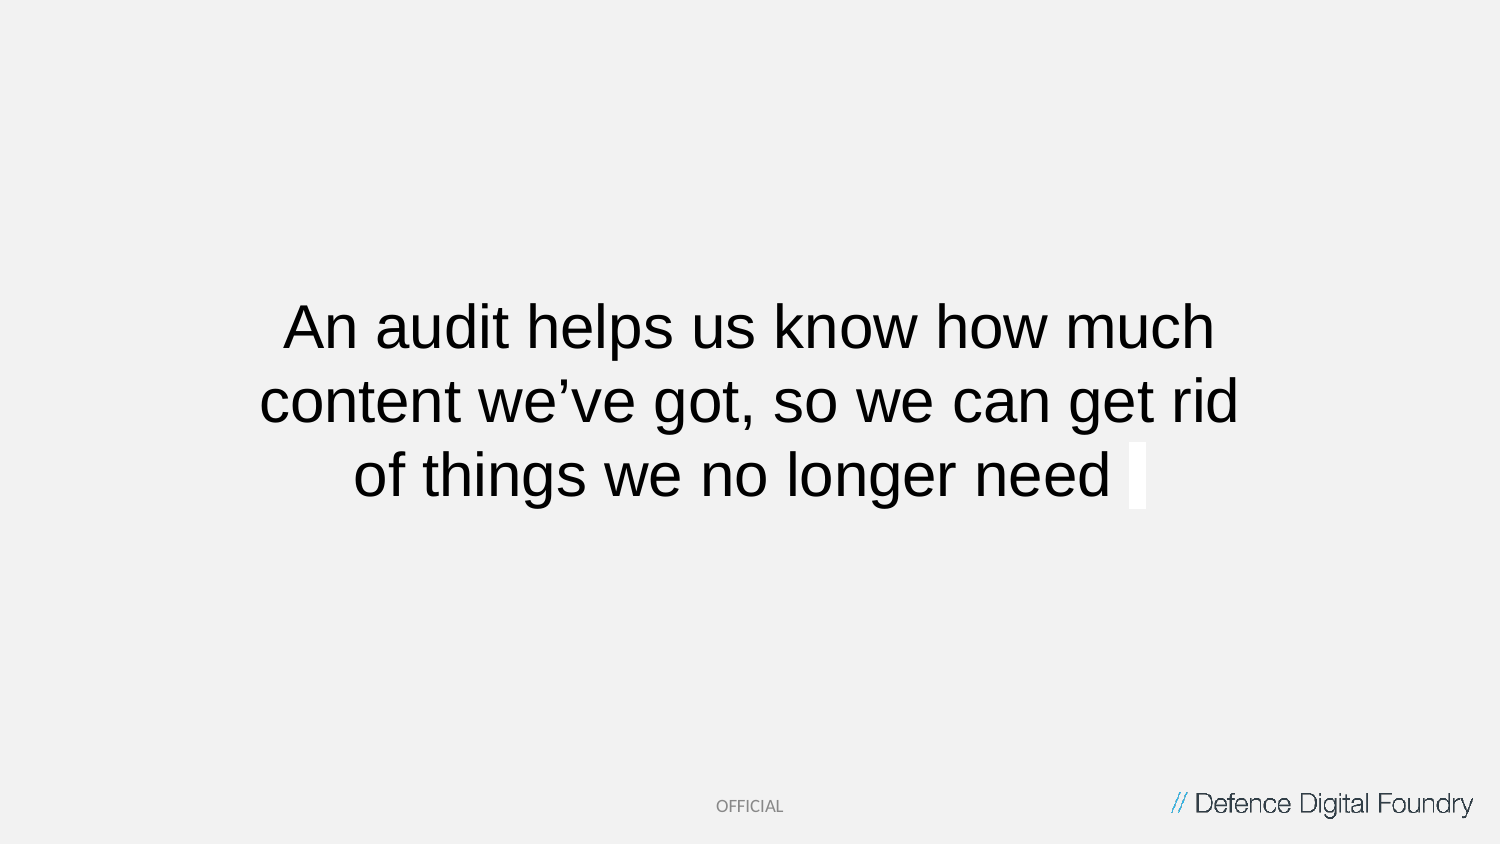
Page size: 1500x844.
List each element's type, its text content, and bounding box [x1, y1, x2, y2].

picture [1145, 766, 1500, 844]
footer OFFICIAL [560, 788, 940, 822]
title An audit helps us know how much content we’ve got, so we can get rid of things we no longer need [228, 280, 1272, 563]
